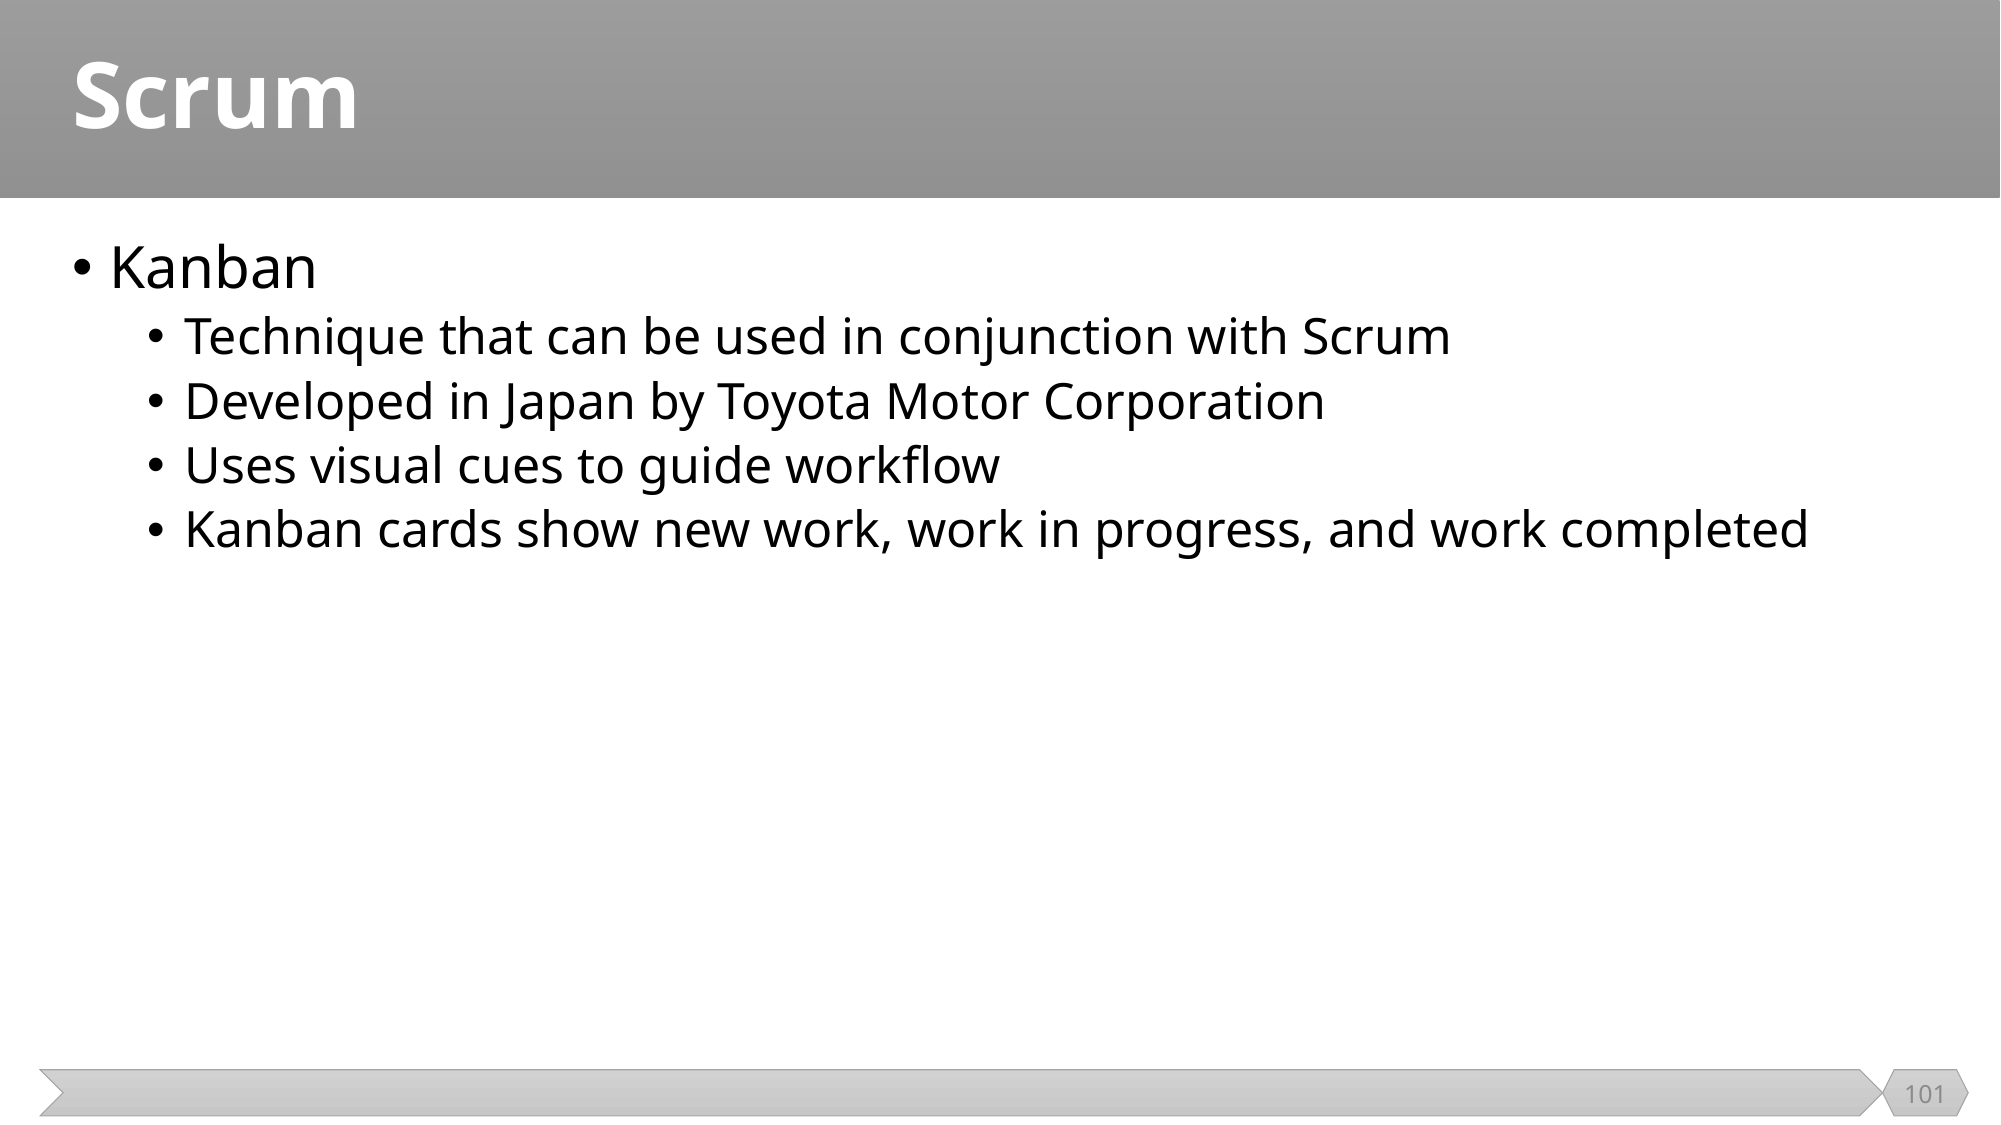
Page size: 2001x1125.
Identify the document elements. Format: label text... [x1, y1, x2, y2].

list Kanban Technique that can be used in conjunction with Scrum Developed in Japan by Toyota Motor Corporation Uses visual cues to guide workflow Kanban cards show new work, work in progress, and work completed [56, 230, 1969, 1010]
slide_number 101 [1882, 1065, 1969, 1125]
title Scrum [56, 0, 1969, 199]
